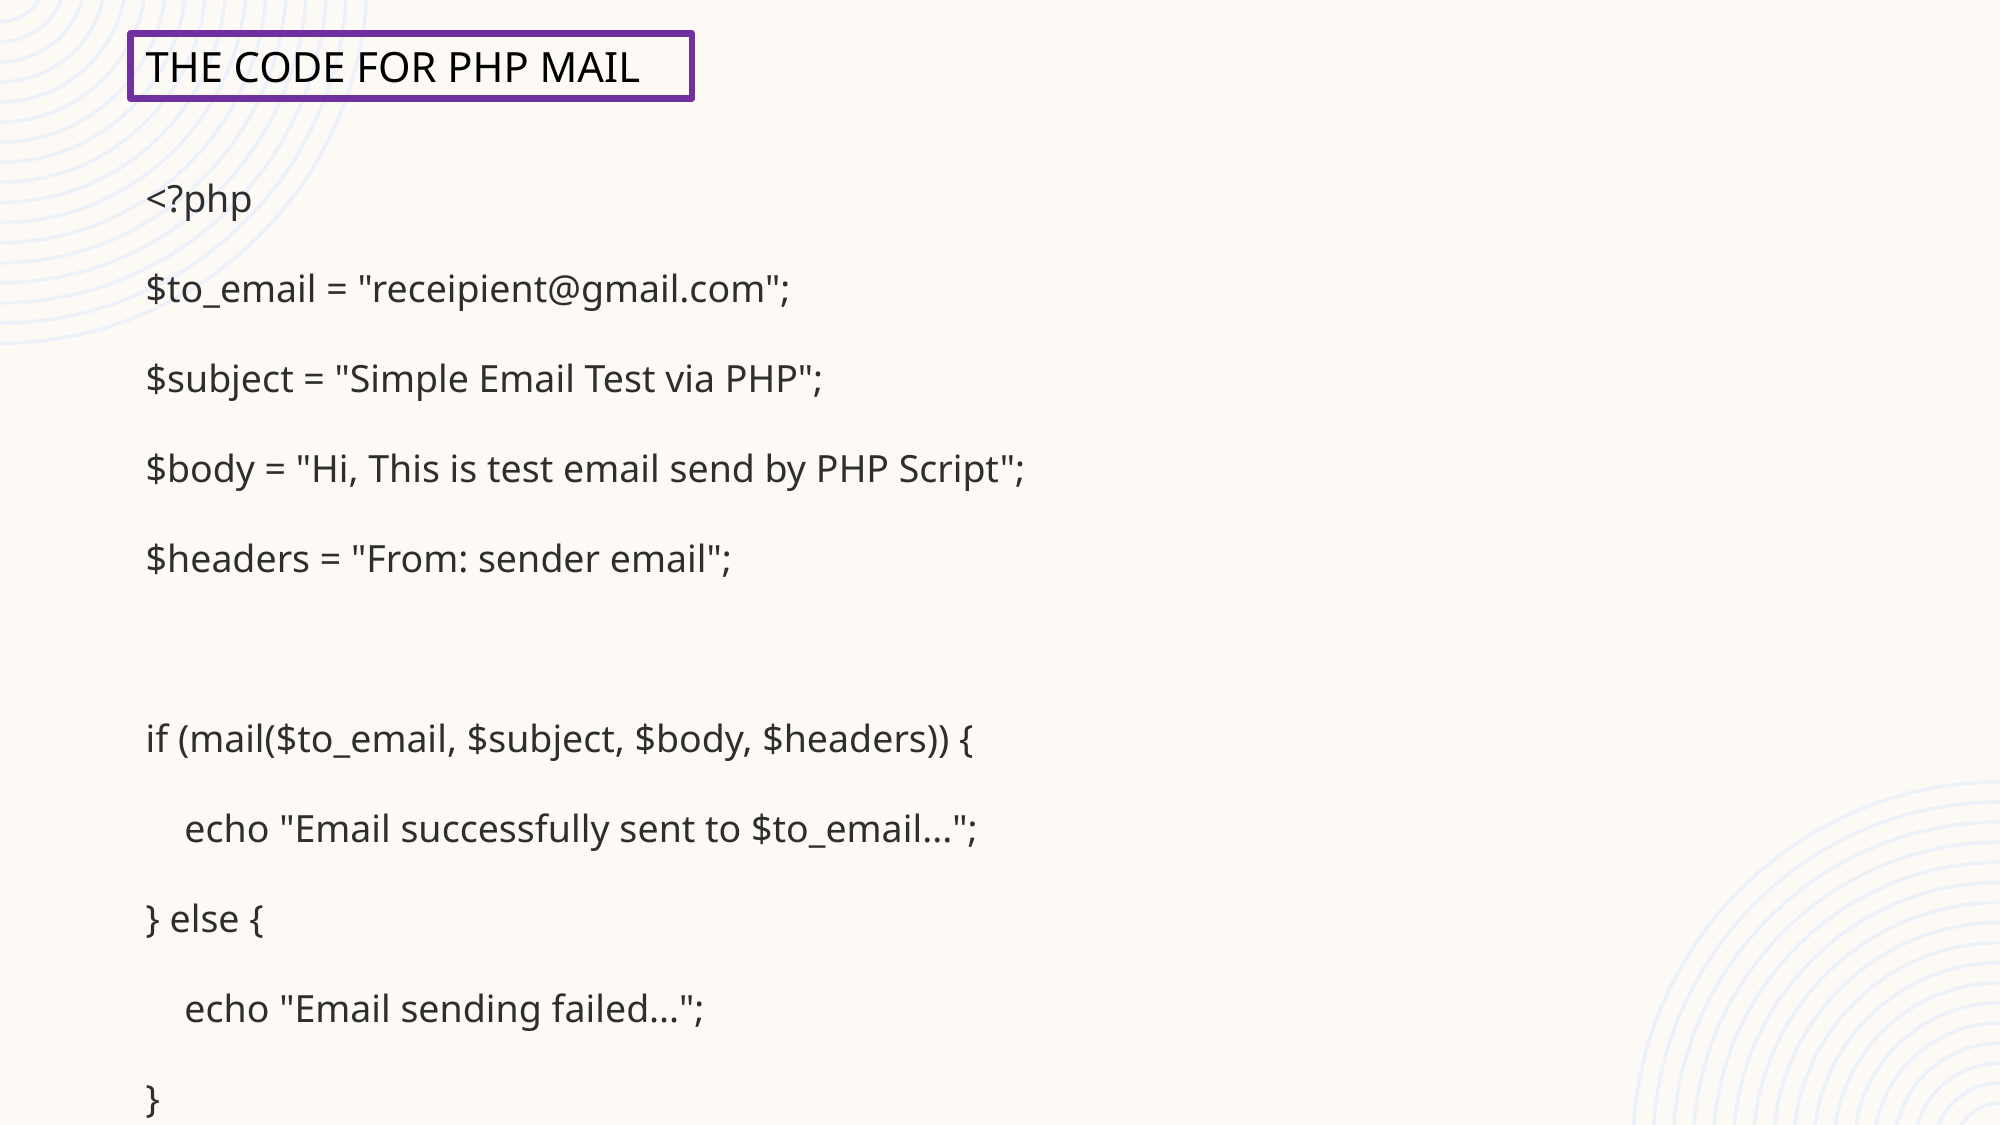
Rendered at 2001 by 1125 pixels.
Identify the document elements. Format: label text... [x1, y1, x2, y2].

text_box <?php $to_email = "receipient@gmail.com"; $subject = "Simple Email Test via PHP"; $body = "Hi, This is test email send by PHP Script"; $headers = "From: sender email"; if (mail($to_email, $subject, $body, $headers)) { echo "Email successfully sent to $to_email..."; } else { echo "Email sending failed..."; } [130, 122, 1929, 1125]
text_box THE CODE FOR PHP MAIL [130, 33, 693, 99]
